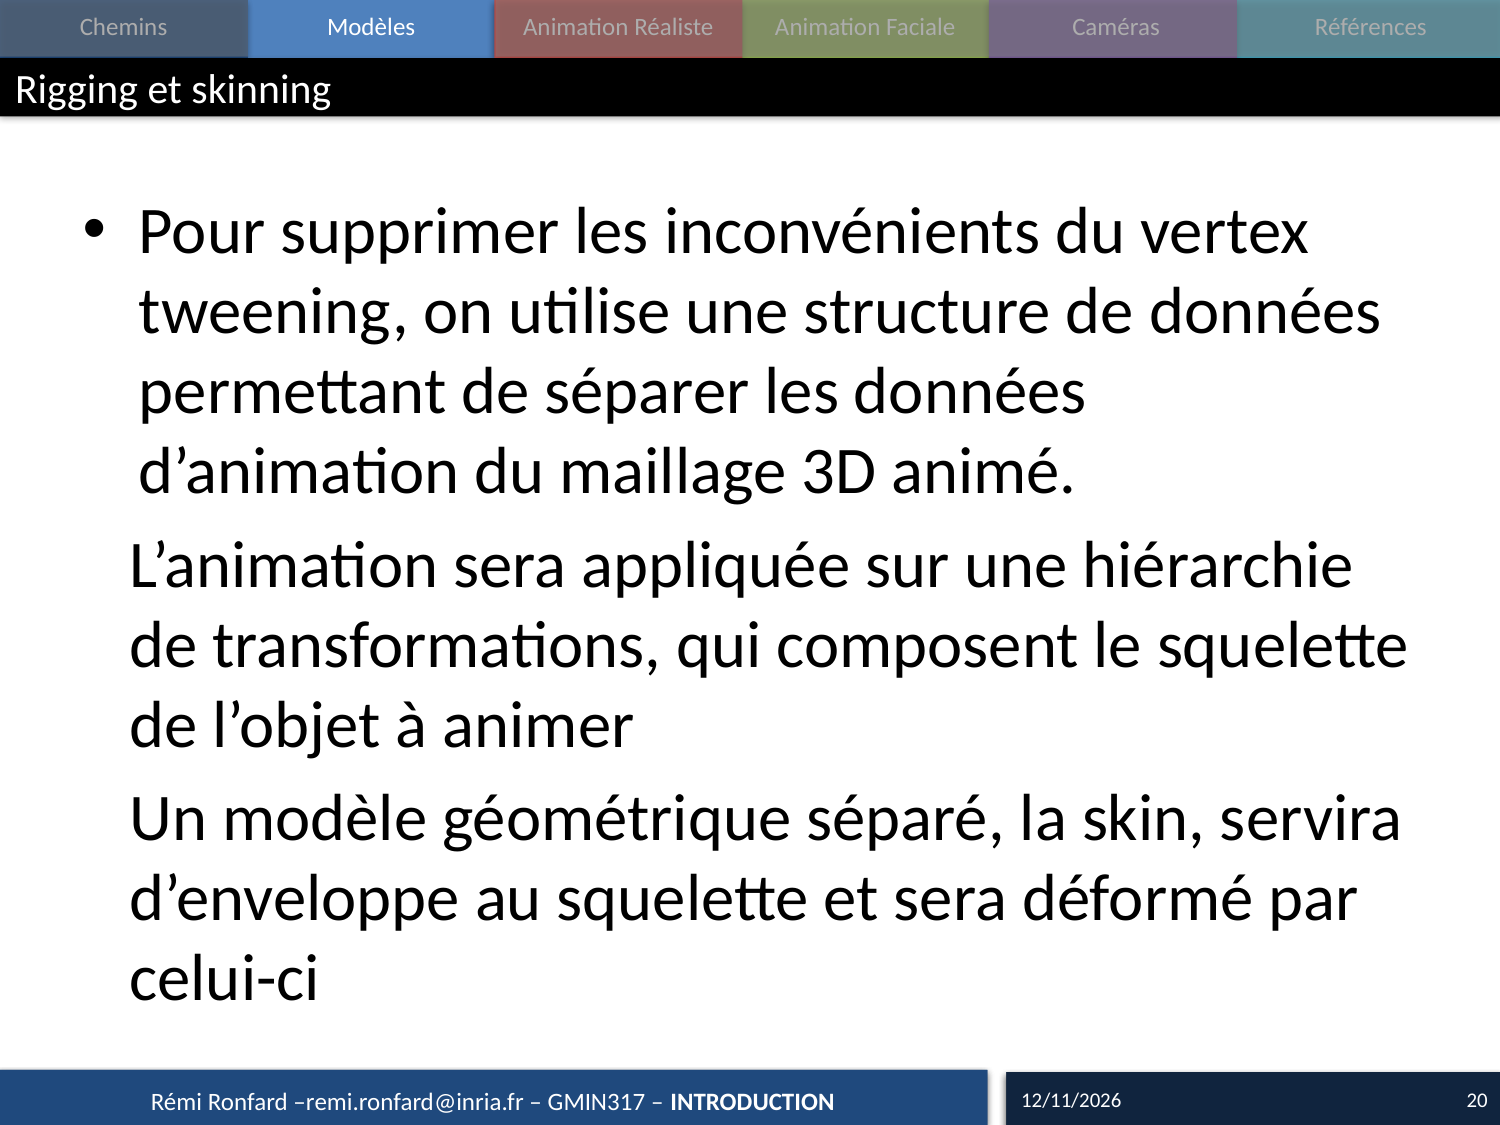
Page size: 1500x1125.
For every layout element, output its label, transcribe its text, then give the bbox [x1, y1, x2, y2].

footer Rémi Ronfard –remi.ronfard@inria.fr – GMIN317 – INTRODUCTION [0, 1072, 988, 1125]
list Pour supprimer les inconvénients du vertex tweening, on utilise une structure de données permettant de séparer les données d’animation du maillage 3D animé. L’animation sera appliquée sur une hiérarchie de transformations, qui composent le squelette de l’objet à animer Un modèle géométrique séparé, la skin, servira d’enveloppe au squelette et sera déformé par celui-ci [75, 179, 1425, 1022]
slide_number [1006, 1070, 1153, 1125]
title Rigging et skinning [0, 58, 1500, 117]
slide_number 20 [1153, 1071, 1500, 1125]
